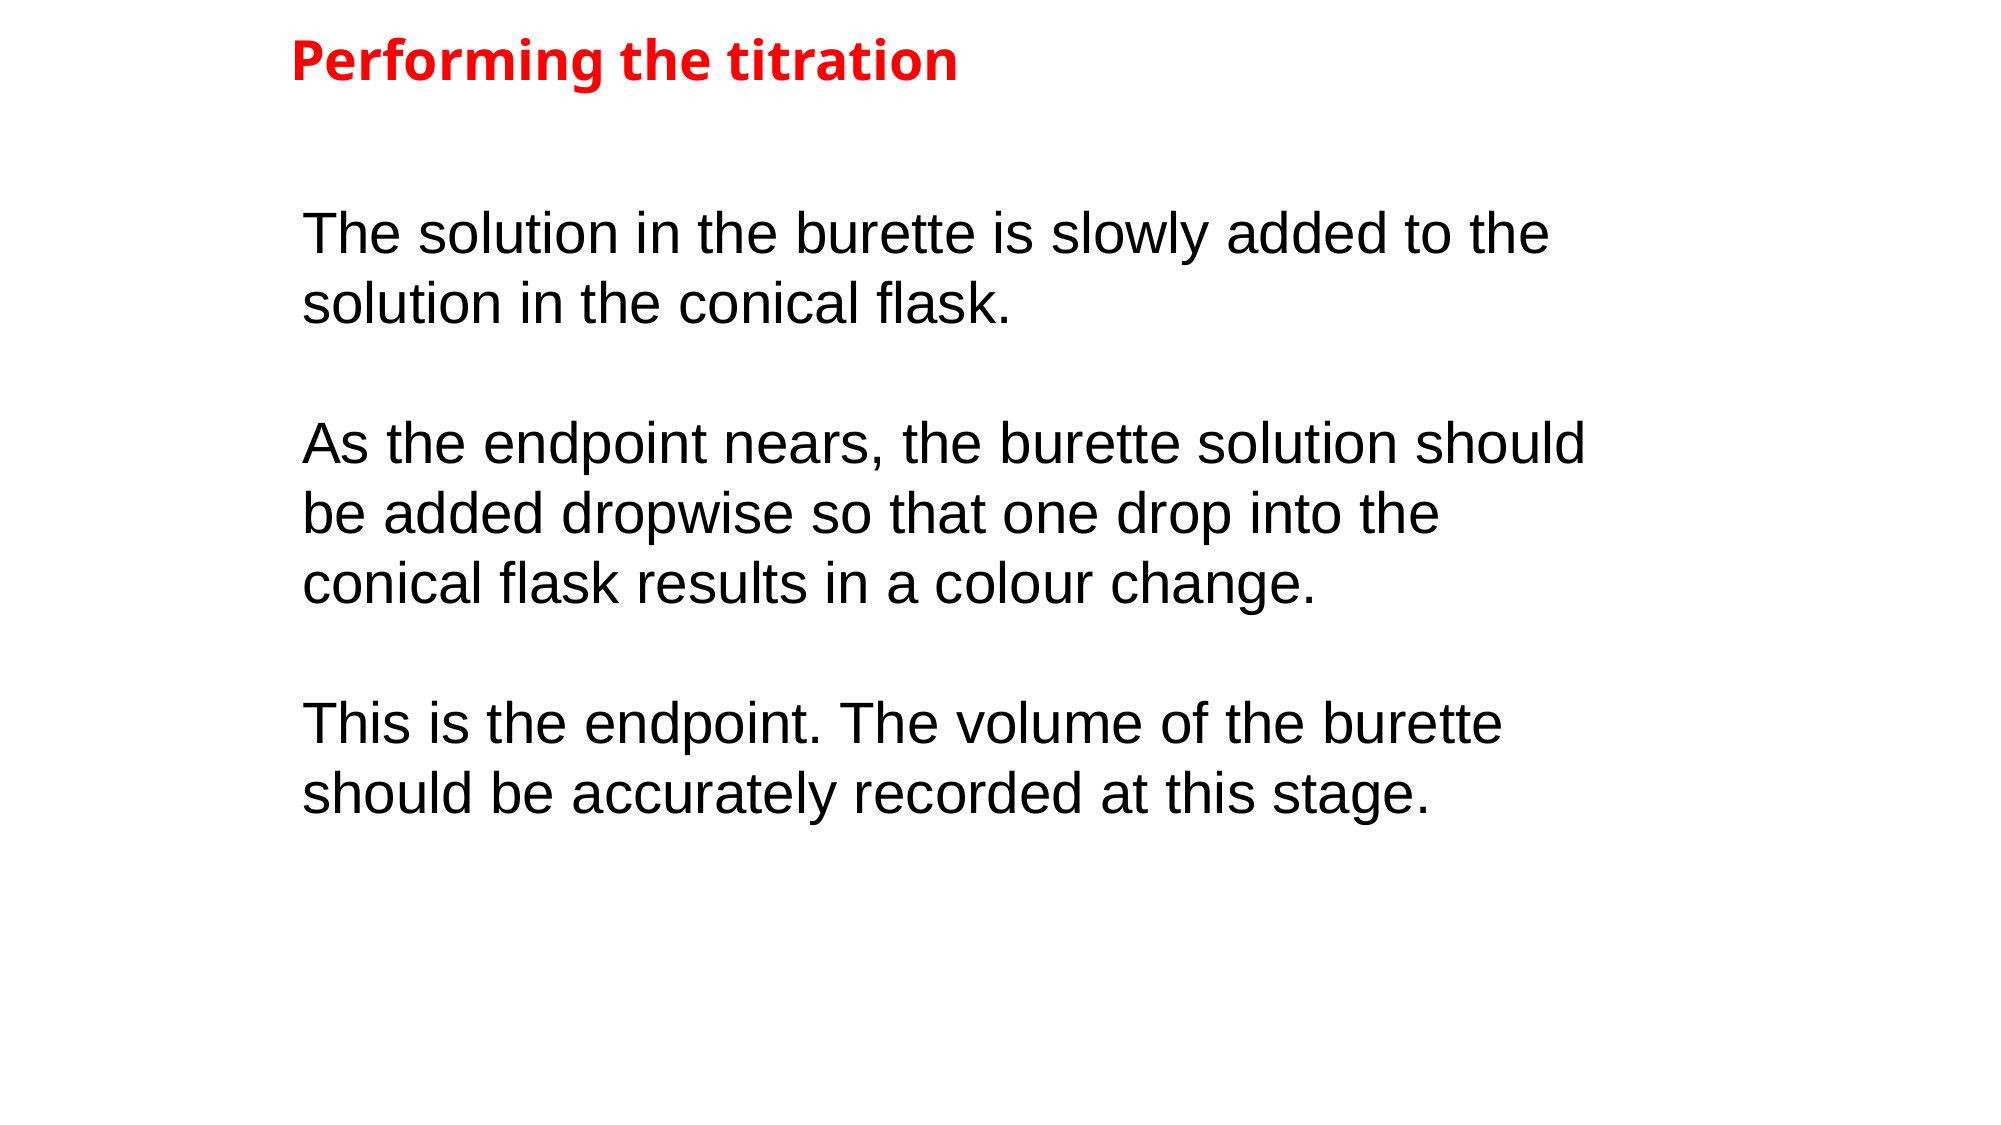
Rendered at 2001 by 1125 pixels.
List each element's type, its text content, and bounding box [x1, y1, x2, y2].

text_box The solution in the burette is slowly added to the solution in the conical flask. As the endpoint nears, the burette solution should be added dropwise so that one drop into the conical flask results in a colour change. This is the endpoint. The volume of the burette should be accurately recorded at this stage. [287, 187, 1650, 833]
title Performing the titration [275, 24, 1663, 100]
